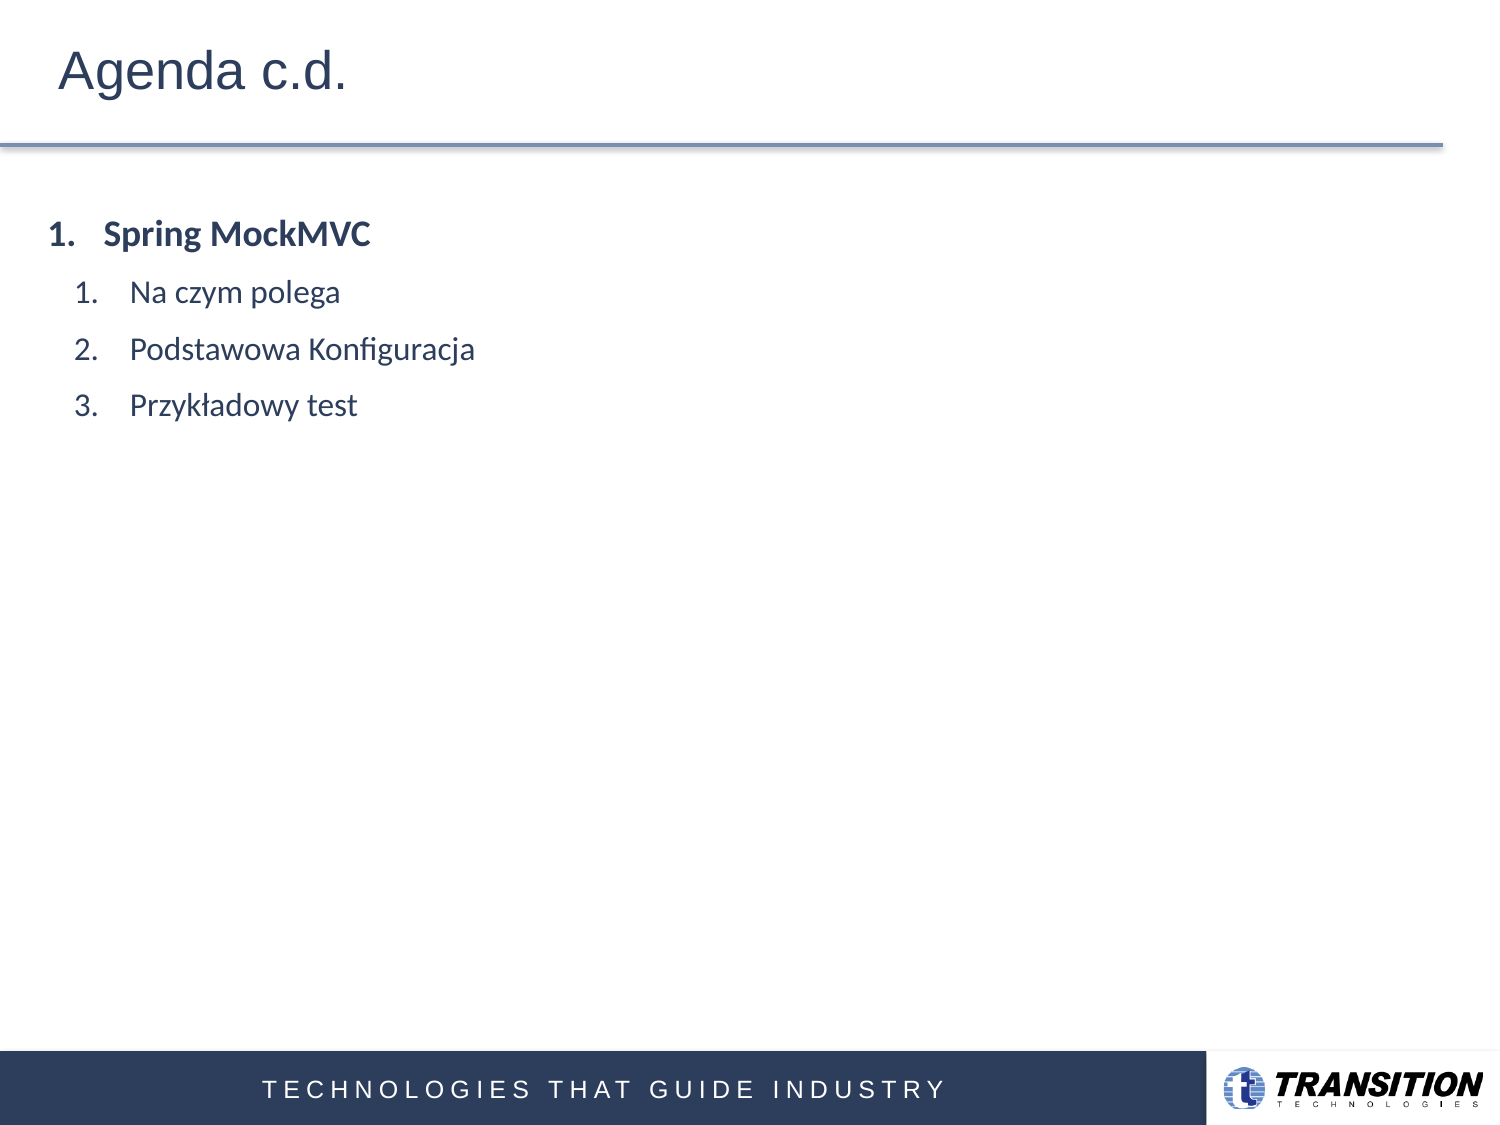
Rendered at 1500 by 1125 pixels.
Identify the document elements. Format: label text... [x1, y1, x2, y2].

title Agenda c.d. [0, 0, 1500, 145]
list Spring MockMVC Na czym polega Podstawowa Konfiguracja Przykładowy test [0, 201, 1500, 997]
